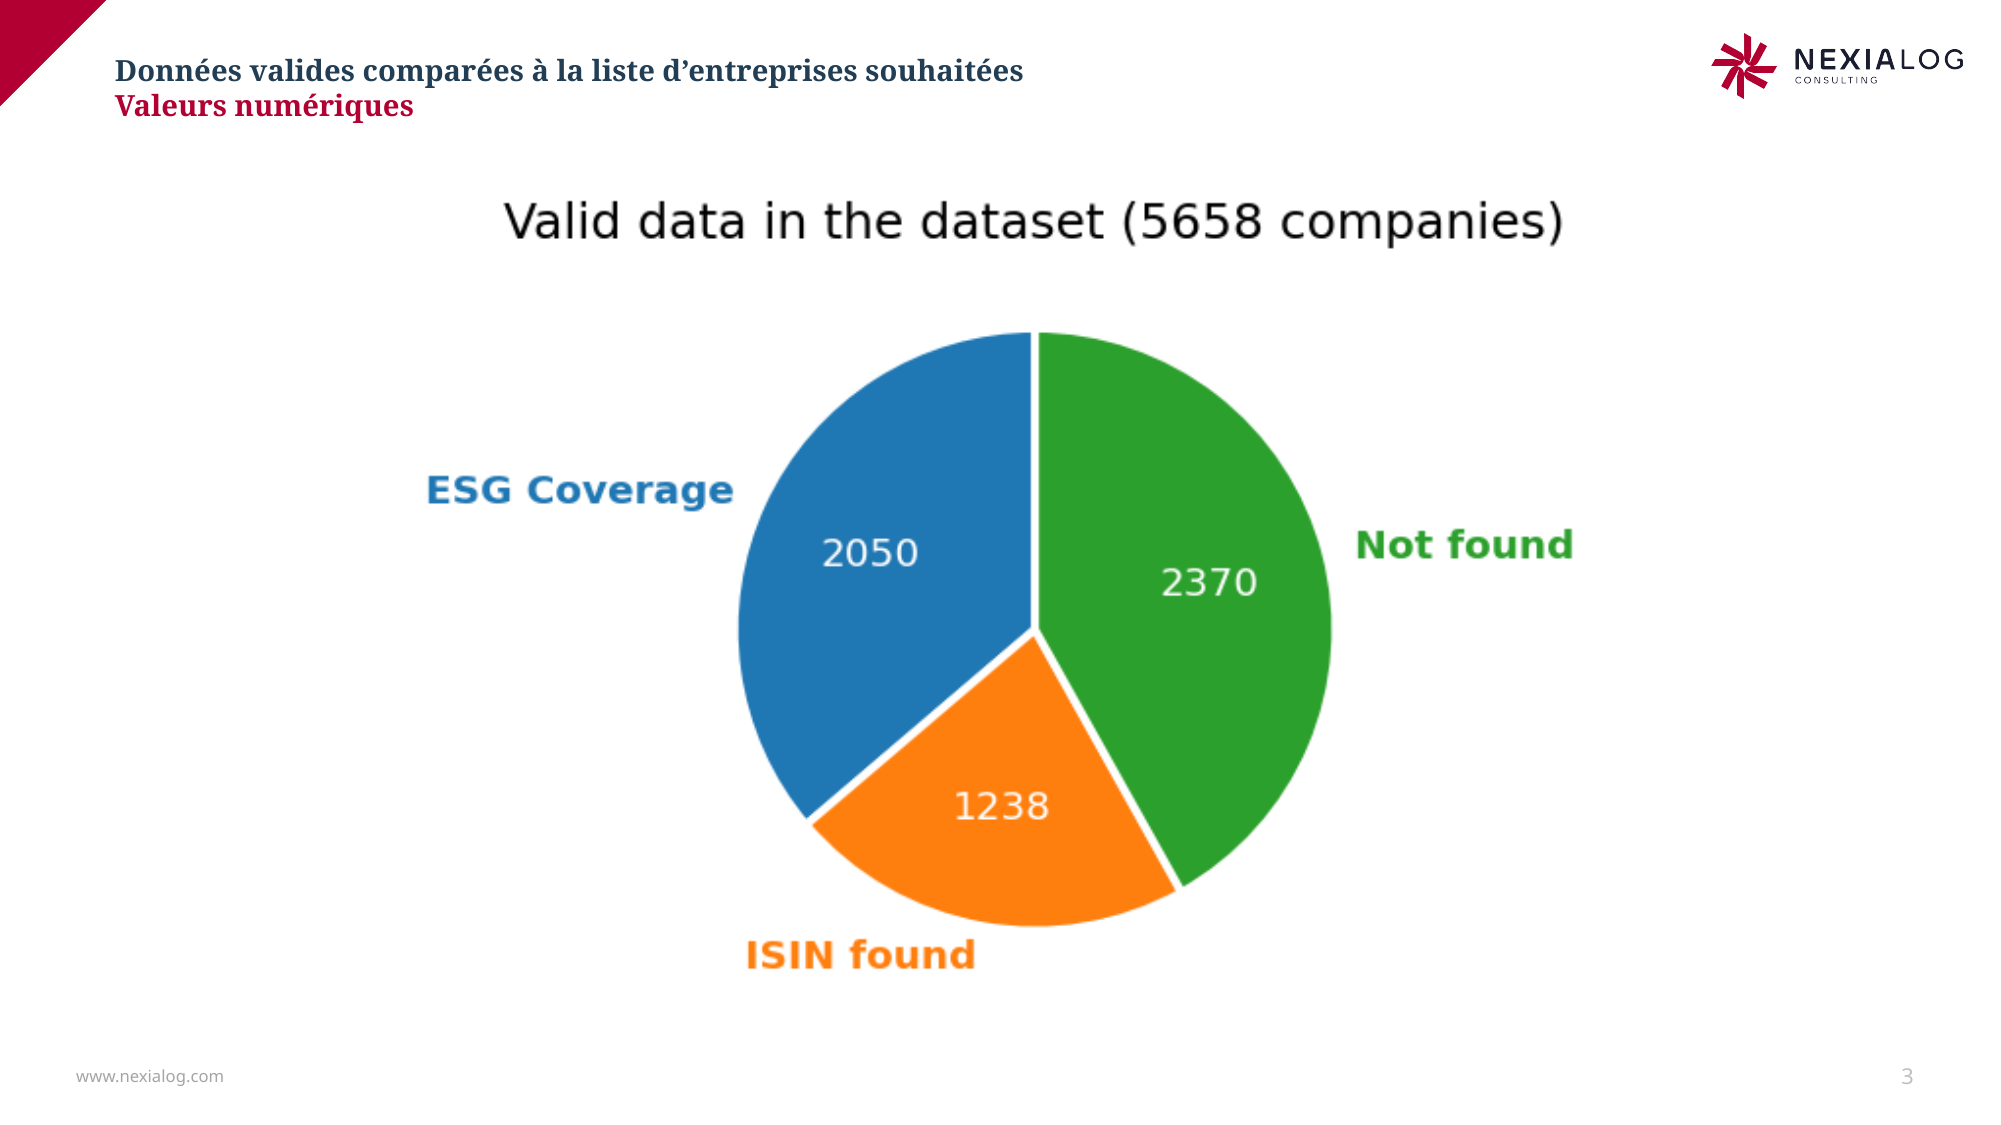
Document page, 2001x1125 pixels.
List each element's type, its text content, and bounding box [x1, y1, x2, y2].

picture [1680, 9, 1994, 123]
picture [405, 182, 1594, 1026]
title Données valides comparées à la liste d’entreprises souhaitées Valeurs numériques [99, 45, 1767, 161]
